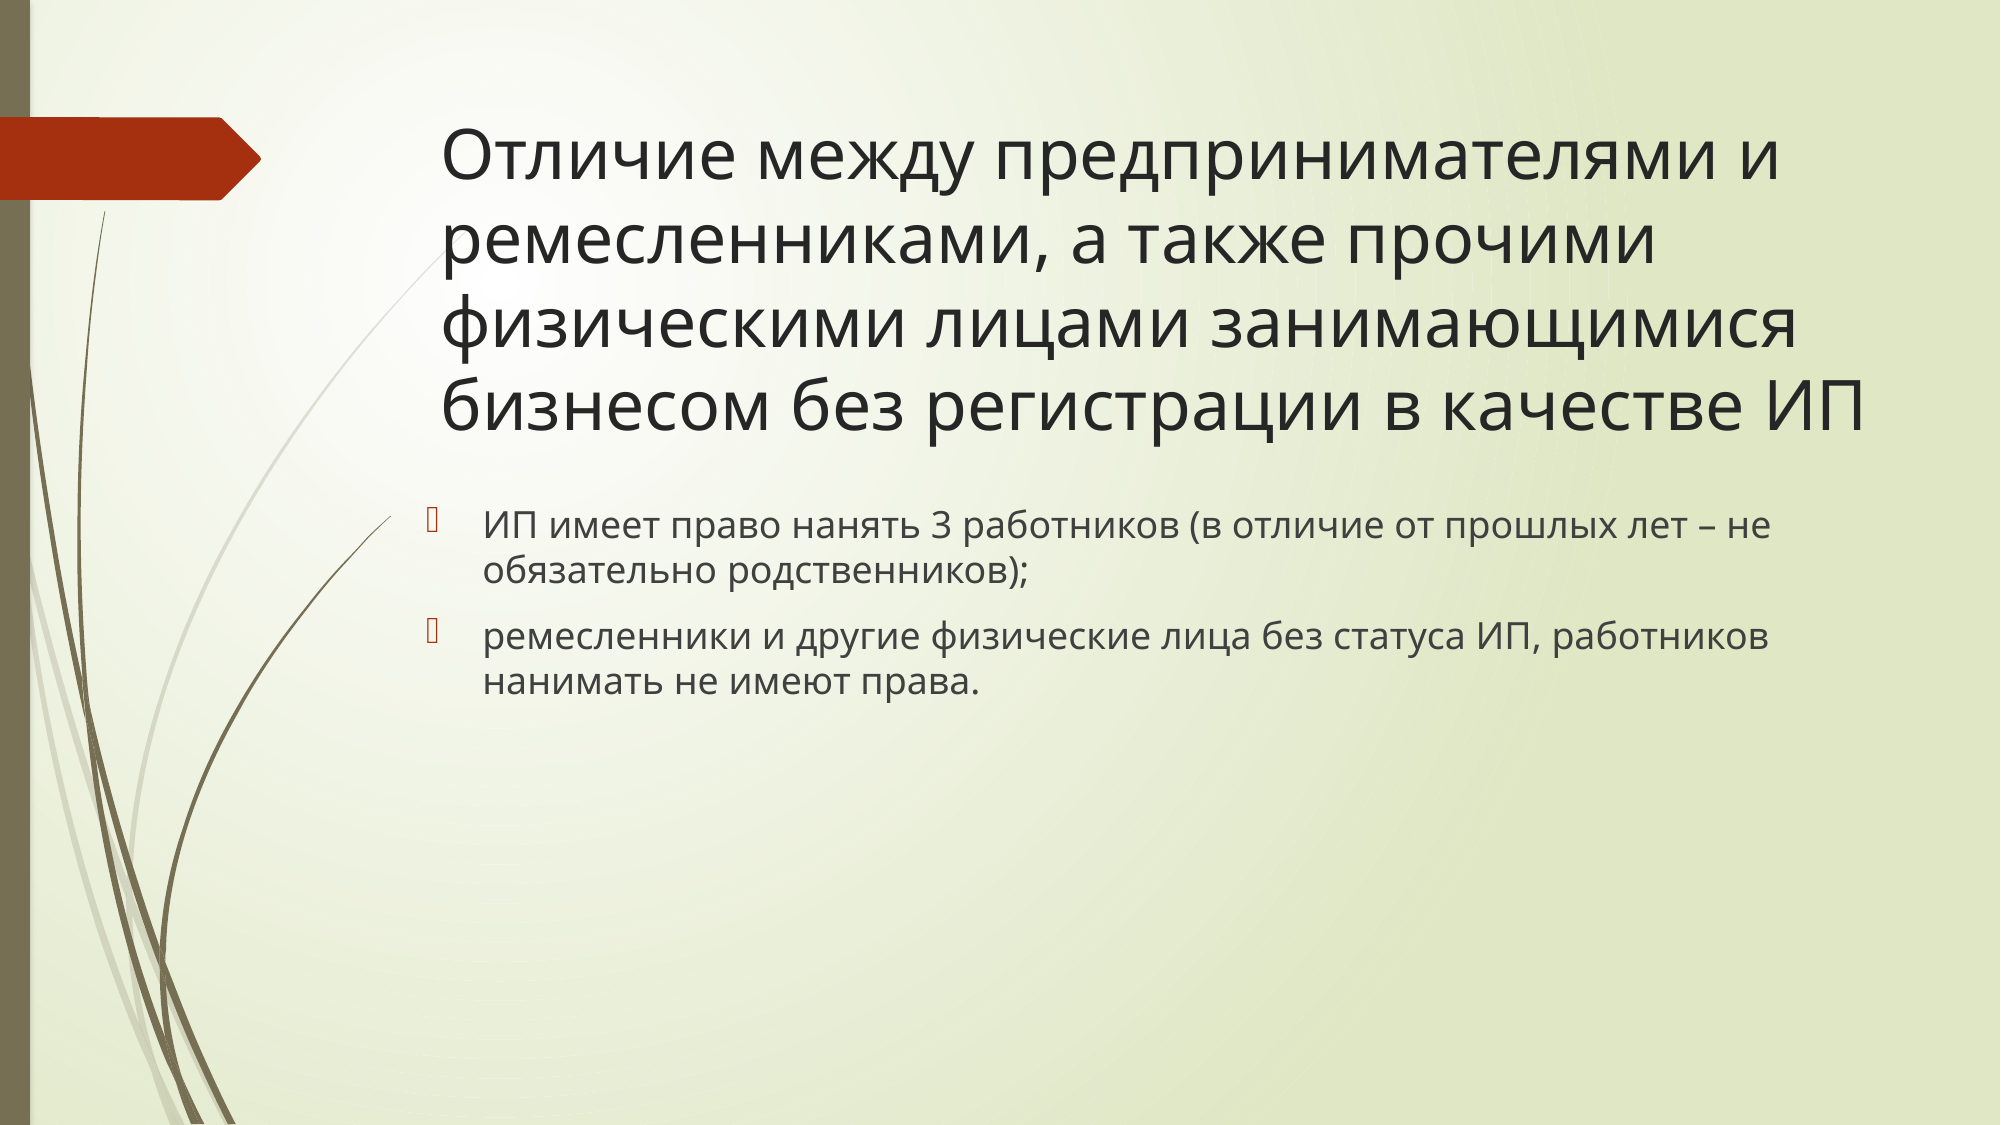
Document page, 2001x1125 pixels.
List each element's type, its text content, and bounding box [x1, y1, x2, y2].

title Отличие между предпринимателями и ремесленниками, а также прочими физическими лицами занимающимися бизнесом без регистрации в качестве ИП [425, 102, 1888, 532]
list ИП имеет право нанять 3 работников (в отличие от прошлых лет – не обязательно родственников); ремесленники и другие физические лица без статуса ИП, работников нанимать не имеют права. [411, 493, 1874, 1114]
